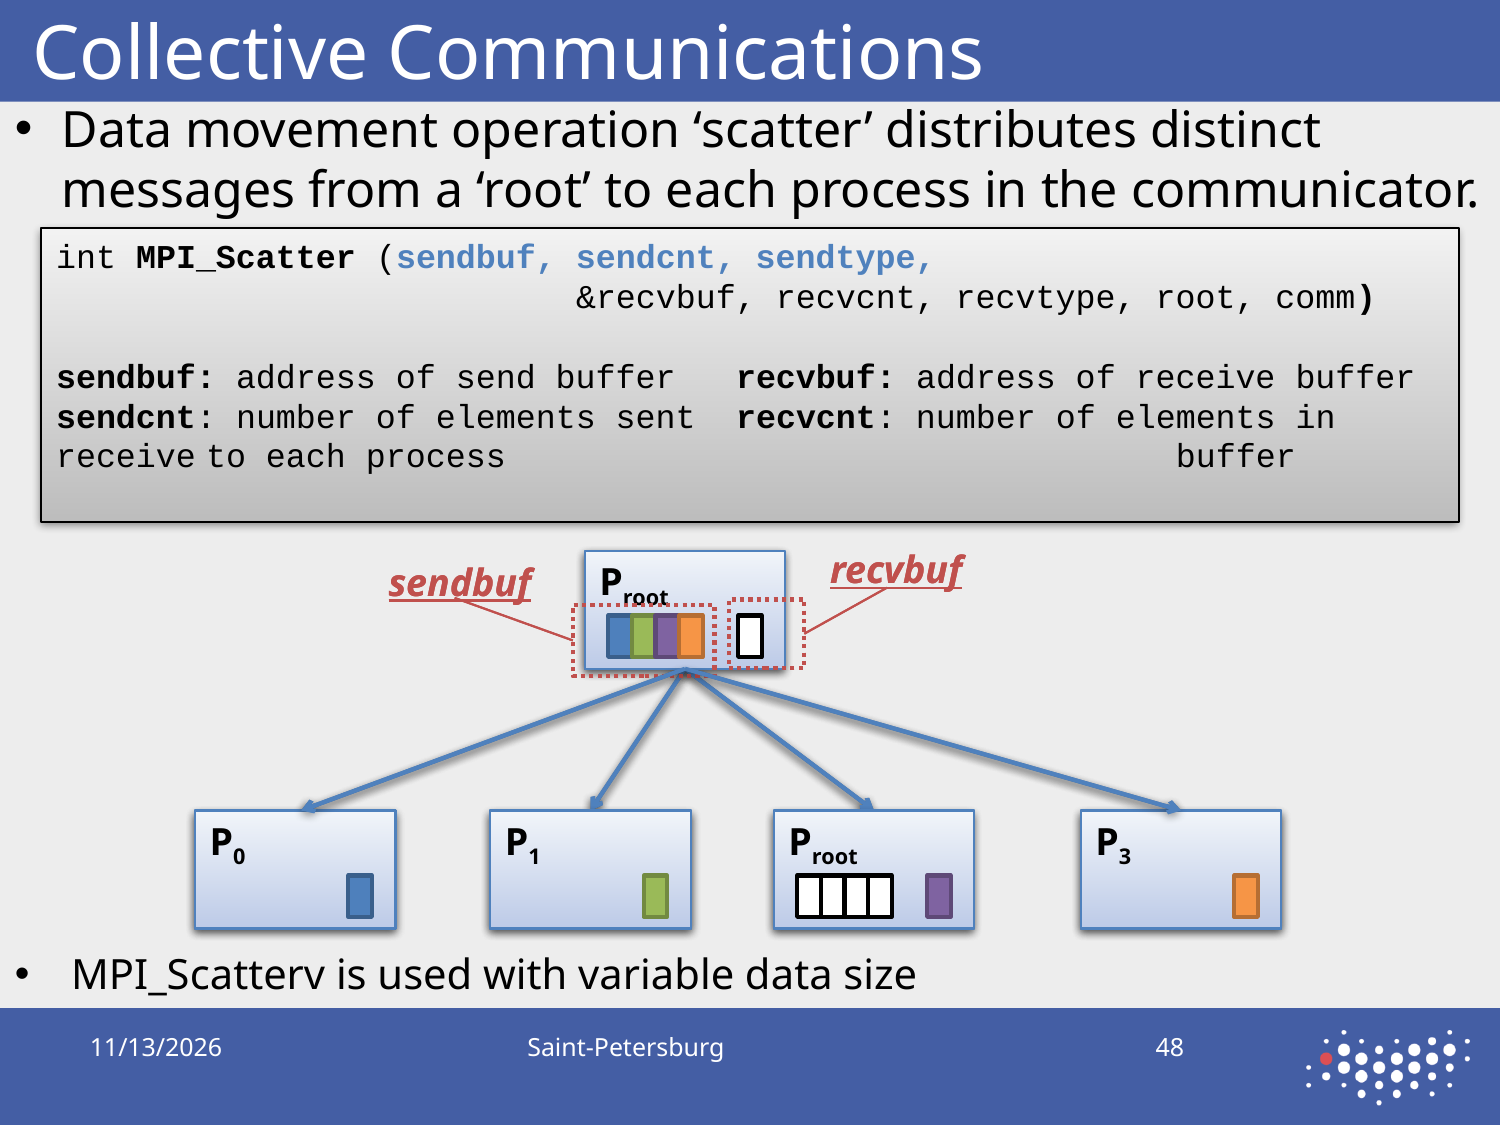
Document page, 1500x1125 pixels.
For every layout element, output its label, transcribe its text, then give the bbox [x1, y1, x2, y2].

footer Saint-Petersburg [512, 1024, 988, 1103]
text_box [194, 538, 1282, 930]
text_box MPI_Scatterv is used with variable data size [0, 940, 1500, 1006]
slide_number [75, 1024, 425, 1103]
text_box int MPI_Scatter (sendbuf, sendcnt, sendtype, &recvbuf, recvcnt, recvtype, root, comm) sendbuf: address of send buffer recvbuf: address of receive buffer sendcnt: number of elements sent recvcnt: number of elements in receive to each process buffer [40, 285, 1460, 523]
picture [1290, 1013, 1479, 1116]
slide_number 48 [1074, 1024, 1199, 1103]
title Collective Communications [17, 0, 1368, 89]
text_box Data movement operation ‘scatter’ distributes distinct messages from a ‘root’ to each process in the communicator. [0, 89, 1500, 285]
